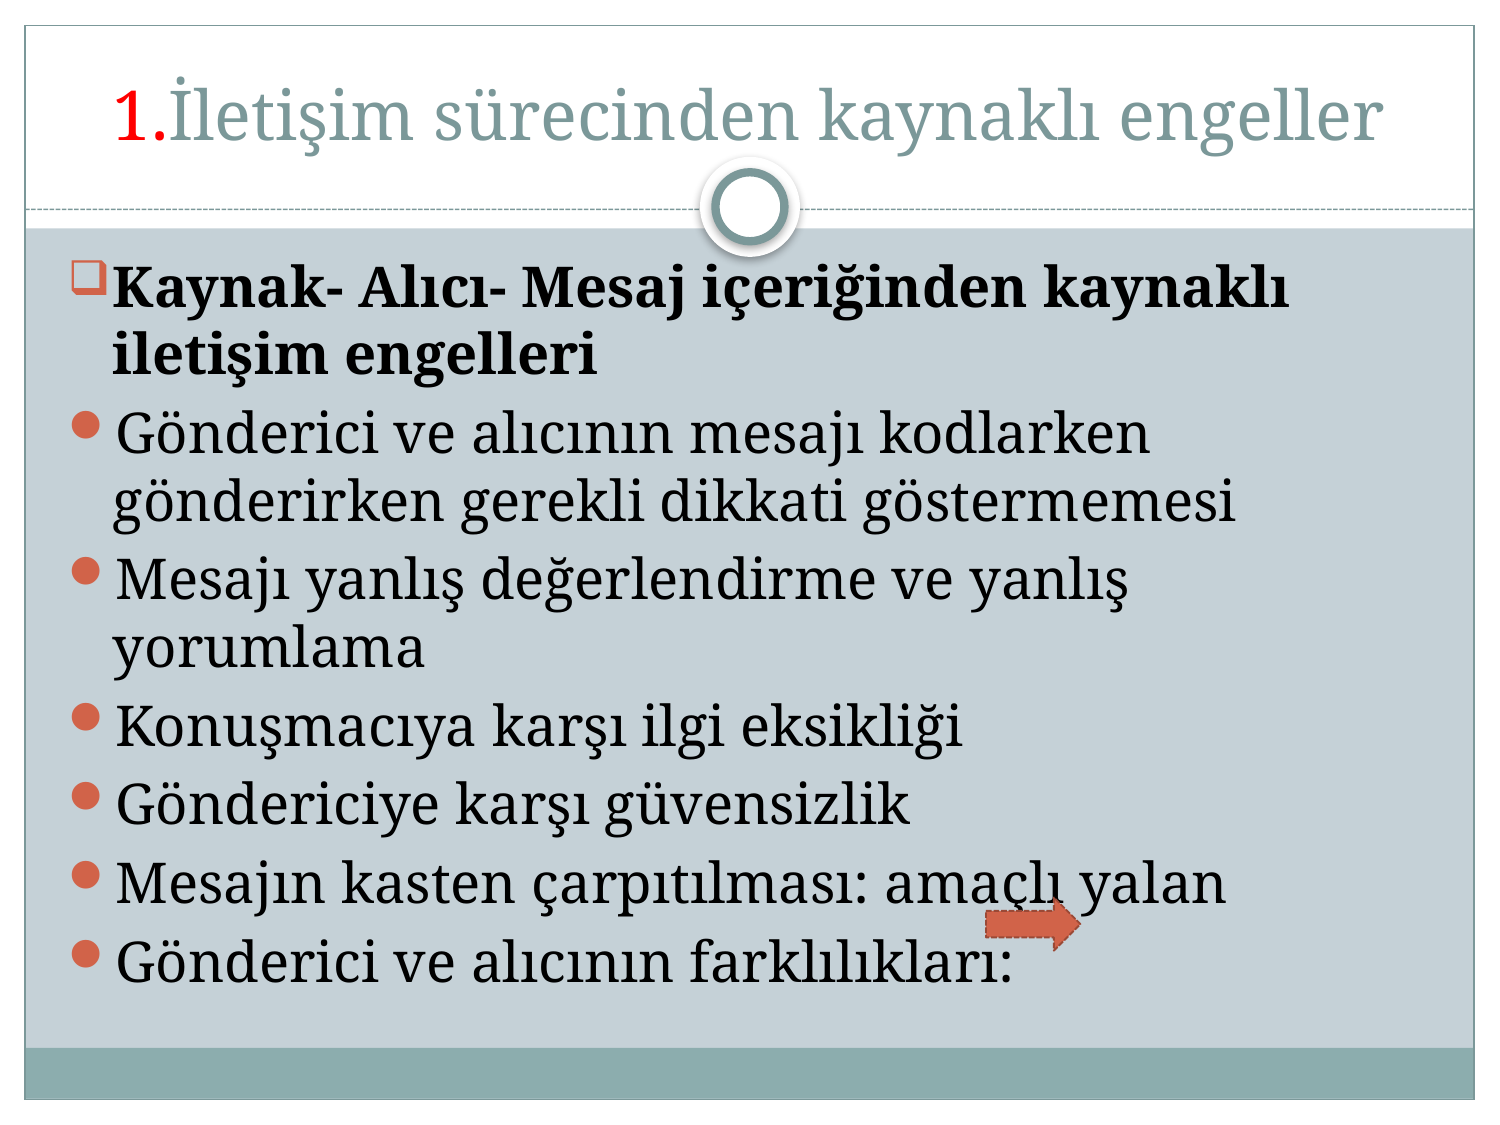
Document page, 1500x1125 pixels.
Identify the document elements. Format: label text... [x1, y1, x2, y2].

text_box [985, 896, 1082, 952]
list Kaynak- Alıcı- Mesaj içeriğinden kaynaklı iletişim engelleri Gönderici ve alıcının mesajı kodlarken gönderirken gerekli dikkati göstermemesi Mesajı yanlış değerlendirme ve yanlış yorumlama Konuşmacıya karşı ilgi eksikliği Göndericiye karşı güvensizlik Mesajın kasten çarpıtılması: amaçlı yalan Gönderici ve alıcının farklılıkları: [53, 243, 1447, 1035]
title 1.İletişim sürecinden kaynaklı engeller [49, 37, 1450, 162]
